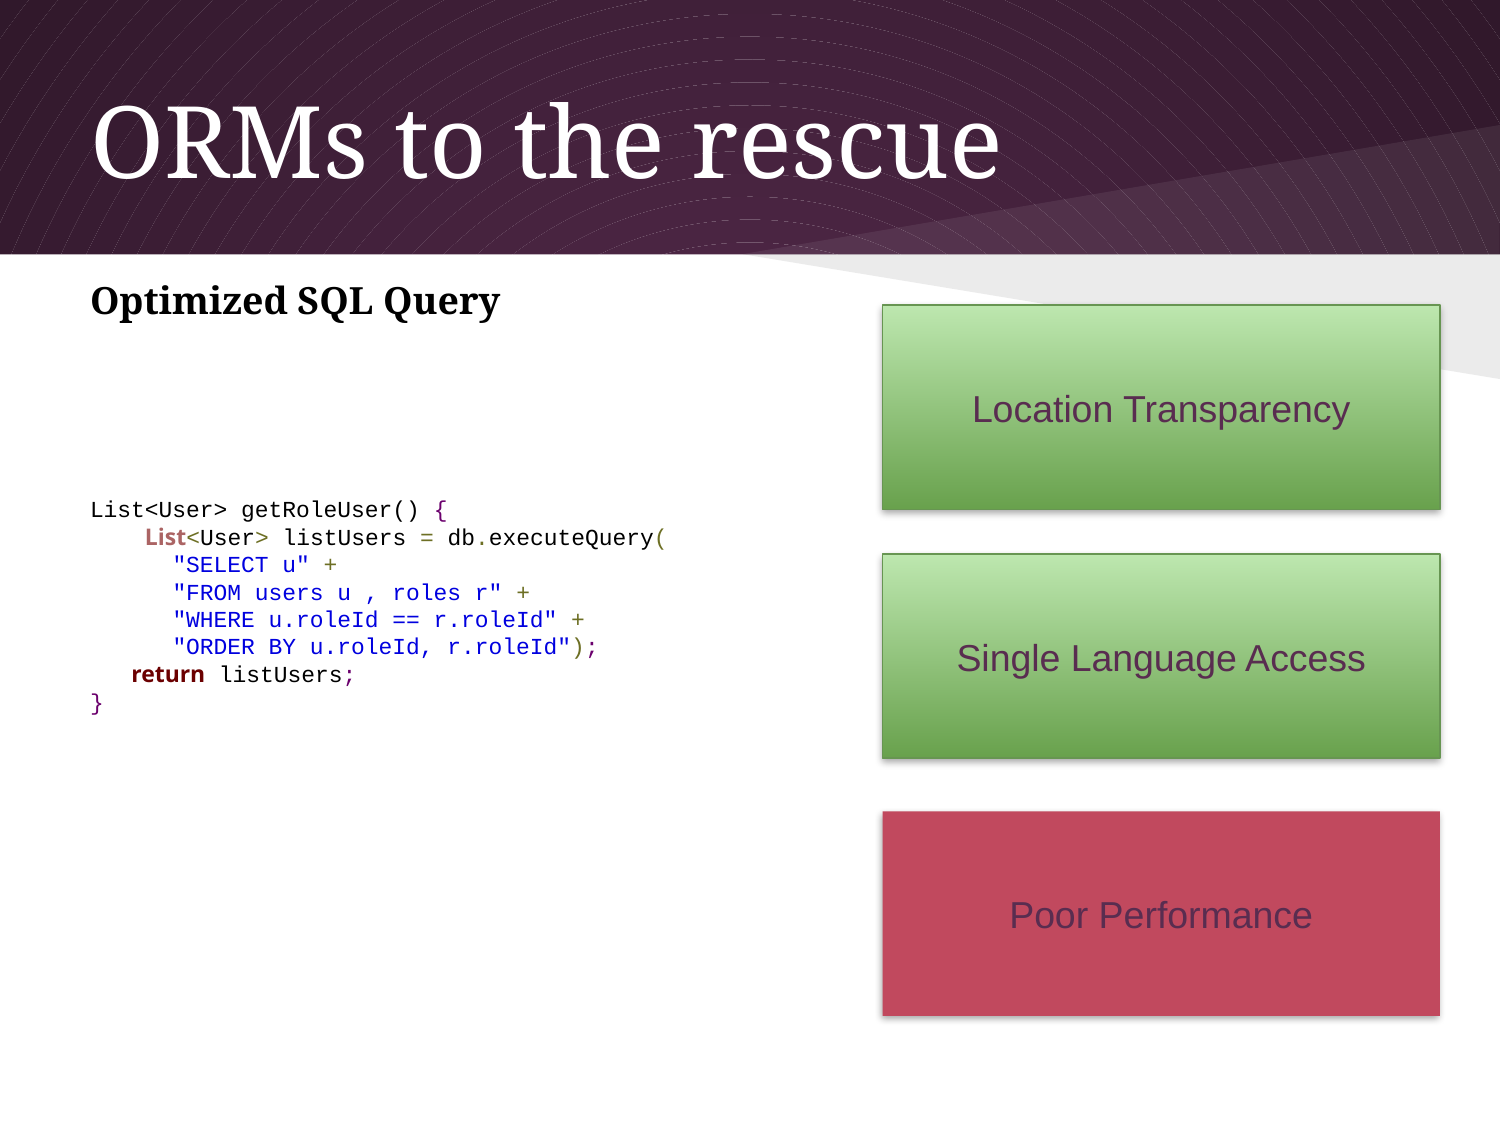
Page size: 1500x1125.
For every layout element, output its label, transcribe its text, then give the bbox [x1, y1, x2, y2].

title ORMs to the rescue [75, 45, 1425, 233]
text_box Single Language Access [882, 553, 1441, 759]
text_box Location Transparency [882, 304, 1441, 510]
text_box Poor Performance [882, 811, 1440, 1016]
list Optimized SQL Query List<User> getRoleUser() { List<User> listUsers = db.executeQuery( "SELECT u" + "FROM users u , roles r" + "WHERE u.roleId == r.roleId" + "ORDER BY u.roleId, r.roleId"); return listUsers; } [75, 262, 788, 1078]
